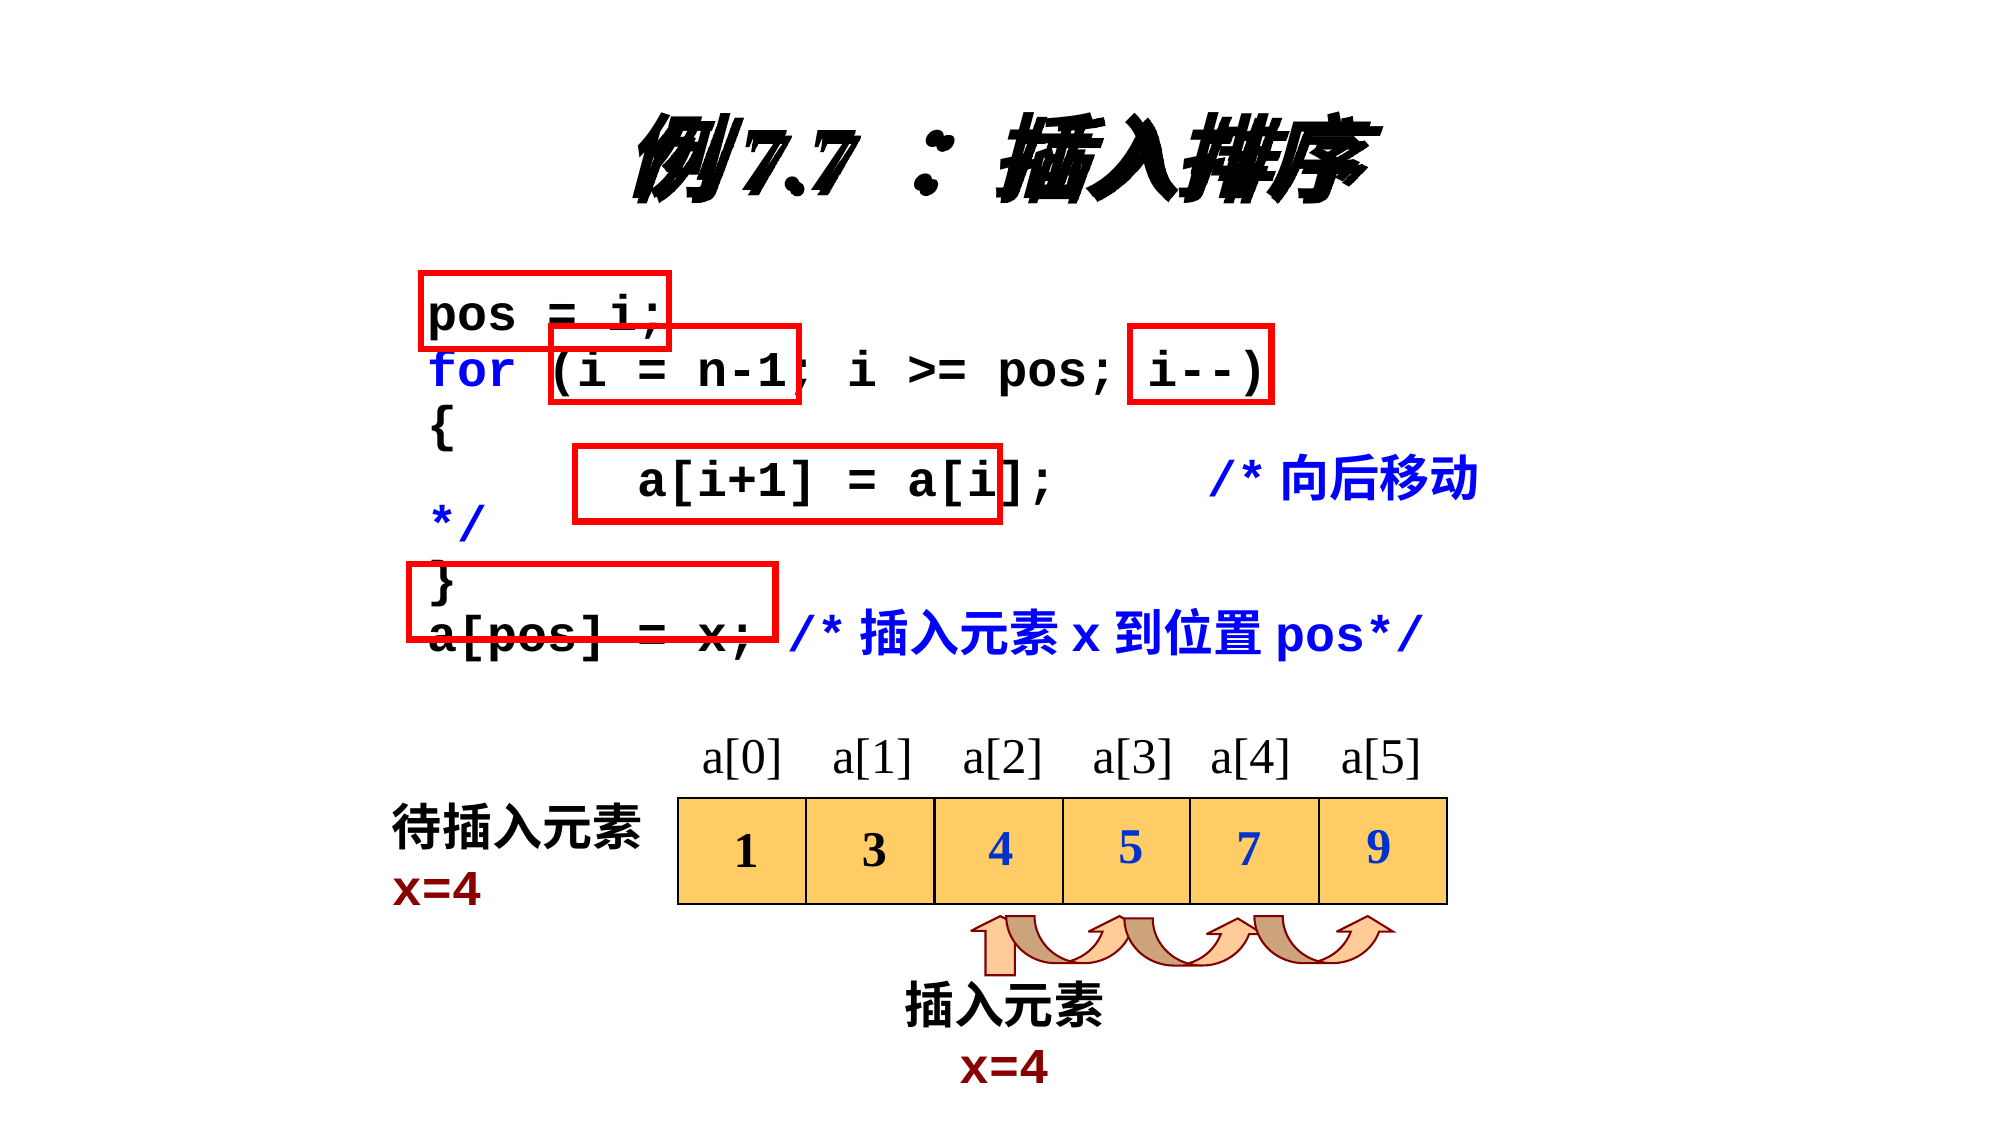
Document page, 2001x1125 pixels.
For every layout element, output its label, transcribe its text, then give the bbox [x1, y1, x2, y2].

text_box [409, 563, 776, 640]
text_box [1254, 916, 1394, 964]
list pos = i; for (i = n-1; i >= pos; i--) { a[i+1] = a[i]; /*向后移动*/ } a[pos] = x; /*插入元素x到位置pos*/ [350, 266, 1520, 658]
text_box 待插入元素x=4 [377, 788, 670, 929]
text_box [1006, 916, 1128, 964]
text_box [686, 715, 1473, 810]
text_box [675, 797, 802, 905]
text_box [550, 326, 800, 402]
text_box [970, 916, 1015, 965]
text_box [1316, 797, 1448, 905]
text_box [932, 797, 1060, 905]
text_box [1061, 797, 1186, 905]
text_box 插入元素 x=4 [875, 965, 1133, 1083]
title 例7.7 ：插入排序 [148, 93, 1855, 232]
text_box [803, 797, 931, 905]
text_box [421, 273, 670, 350]
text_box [1188, 797, 1315, 905]
text_box [1129, 326, 1272, 402]
text_box [574, 445, 1000, 522]
text_box [1124, 918, 1258, 966]
